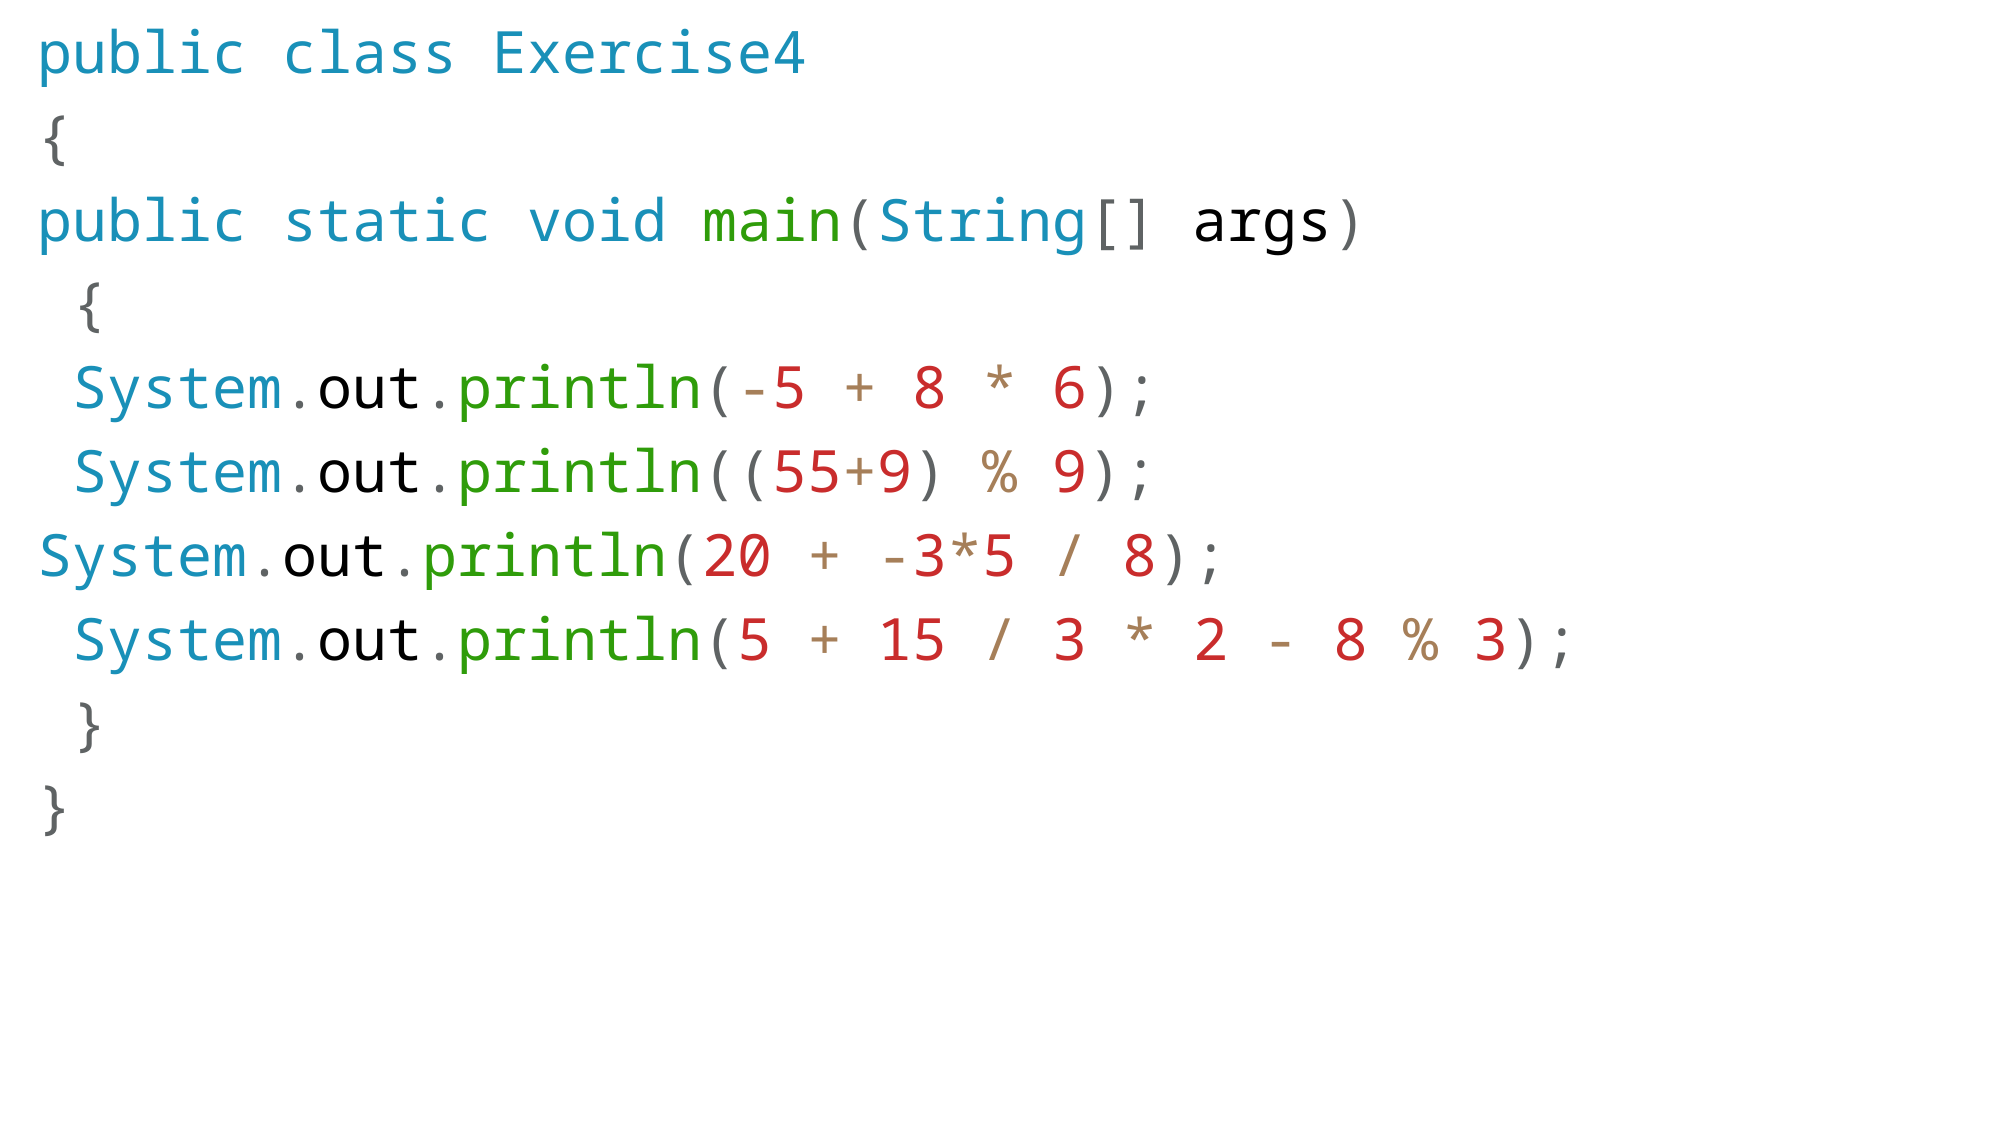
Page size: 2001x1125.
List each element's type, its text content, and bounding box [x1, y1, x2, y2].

list public class Exercise4 { public static void main(String[] args) { System.out.println(-5 + 8 * 6); System.out.println((55+9) % 9); System.out.println(20 + -3*5 / 8); System.out.println(5 + 15 / 3 * 2 - 8 % 3); } } [22, 15, 2000, 1100]
